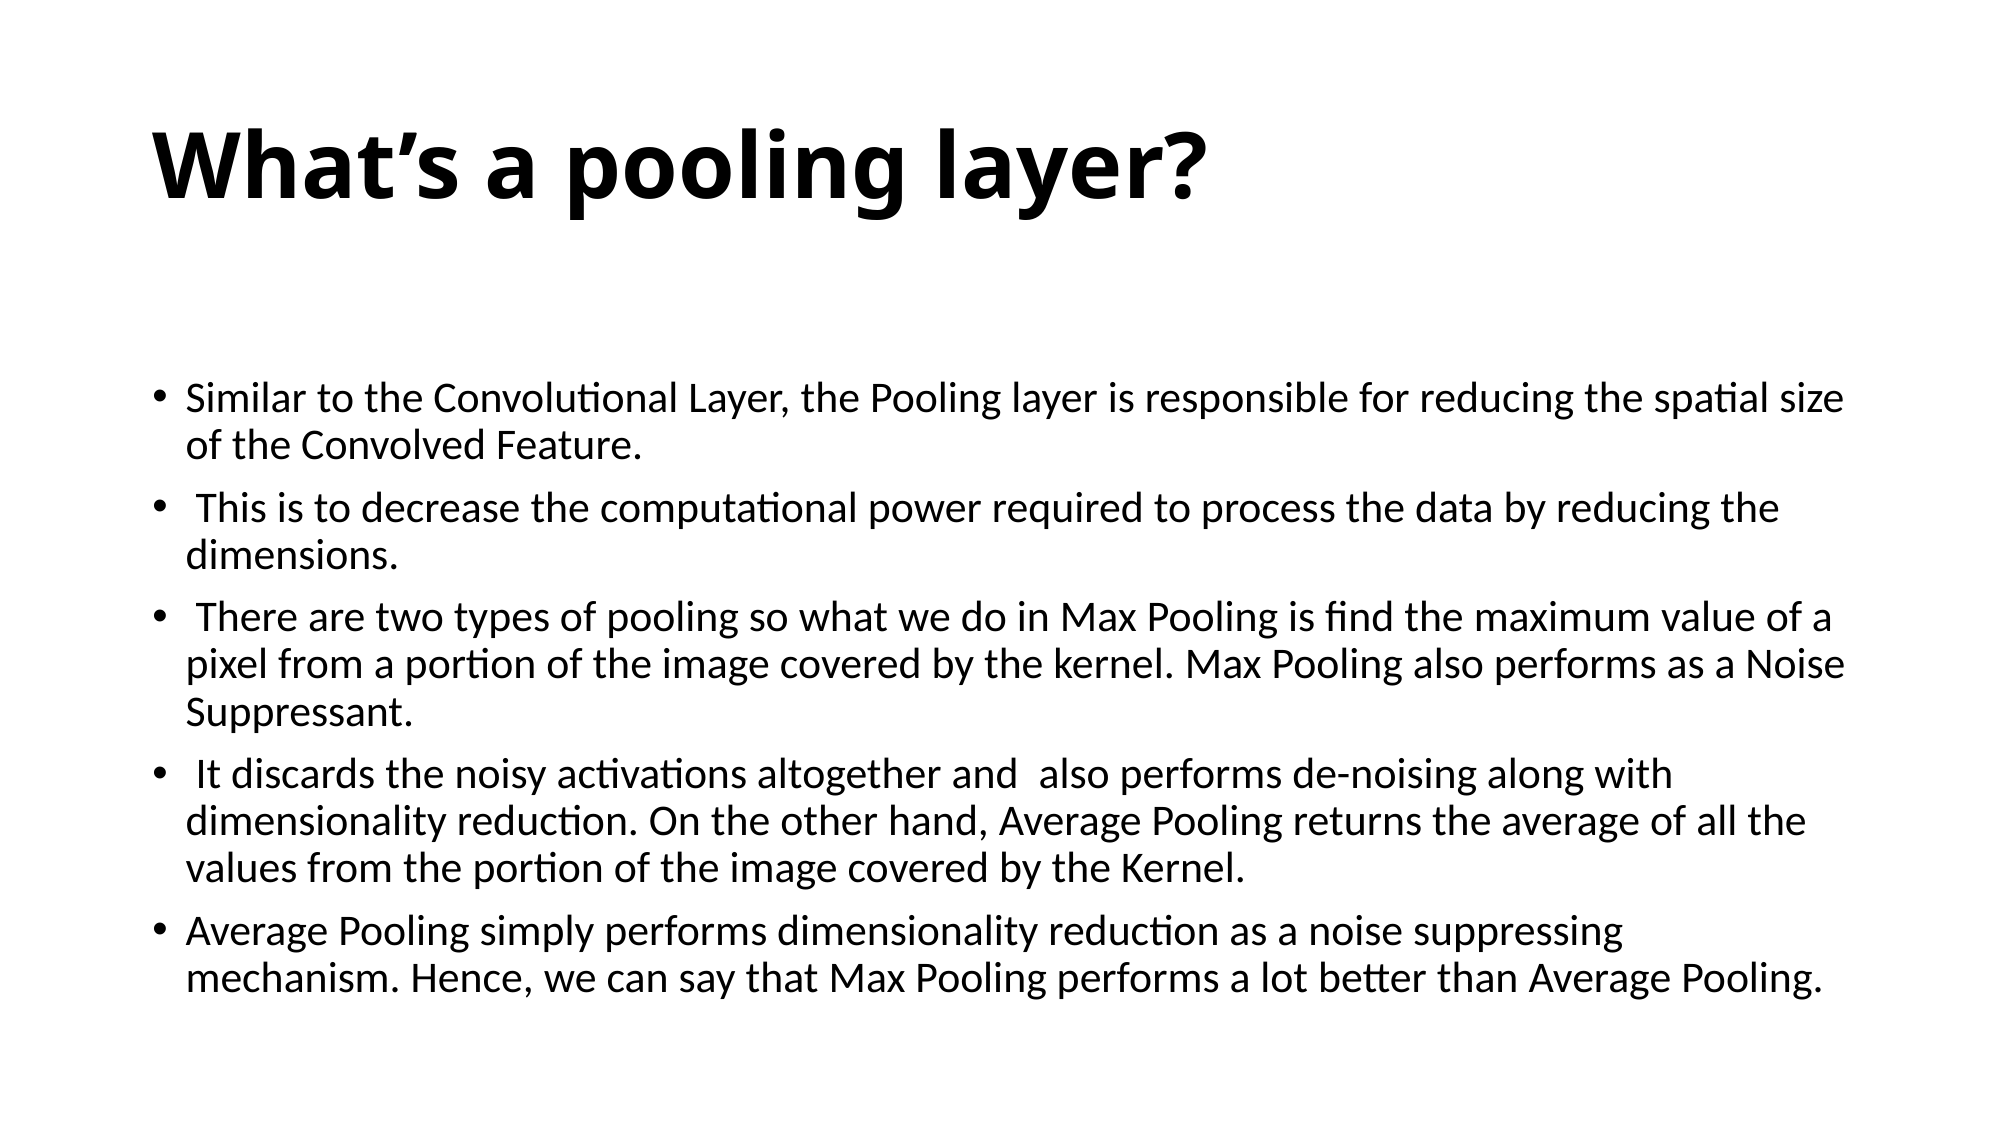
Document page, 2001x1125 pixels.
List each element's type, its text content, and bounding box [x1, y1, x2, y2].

title What’s a pooling layer? [137, 59, 1863, 278]
list Similar to the Convolutional Layer, the Pooling layer is responsible for reducing the spatial size of the Convolved Feature. This is to decrease the computational power required to process the data by reducing the dimensions. There are two types of pooling so what we do in Max Pooling is find the maximum value of a pixel from a portion of the image covered by the kernel. Max Pooling also performs as a Noise Suppressant. It discards the noisy activations altogether and also performs de-noising along with dimensionality reduction. On the other hand, Average Pooling returns the average of all the values from the portion of the image covered by the Kernel. Average Pooling simply performs dimensionality reduction as a noise suppressing mechanism. Hence, we can say that Max Pooling performs a lot better than Average Pooling. [137, 299, 1863, 1014]
